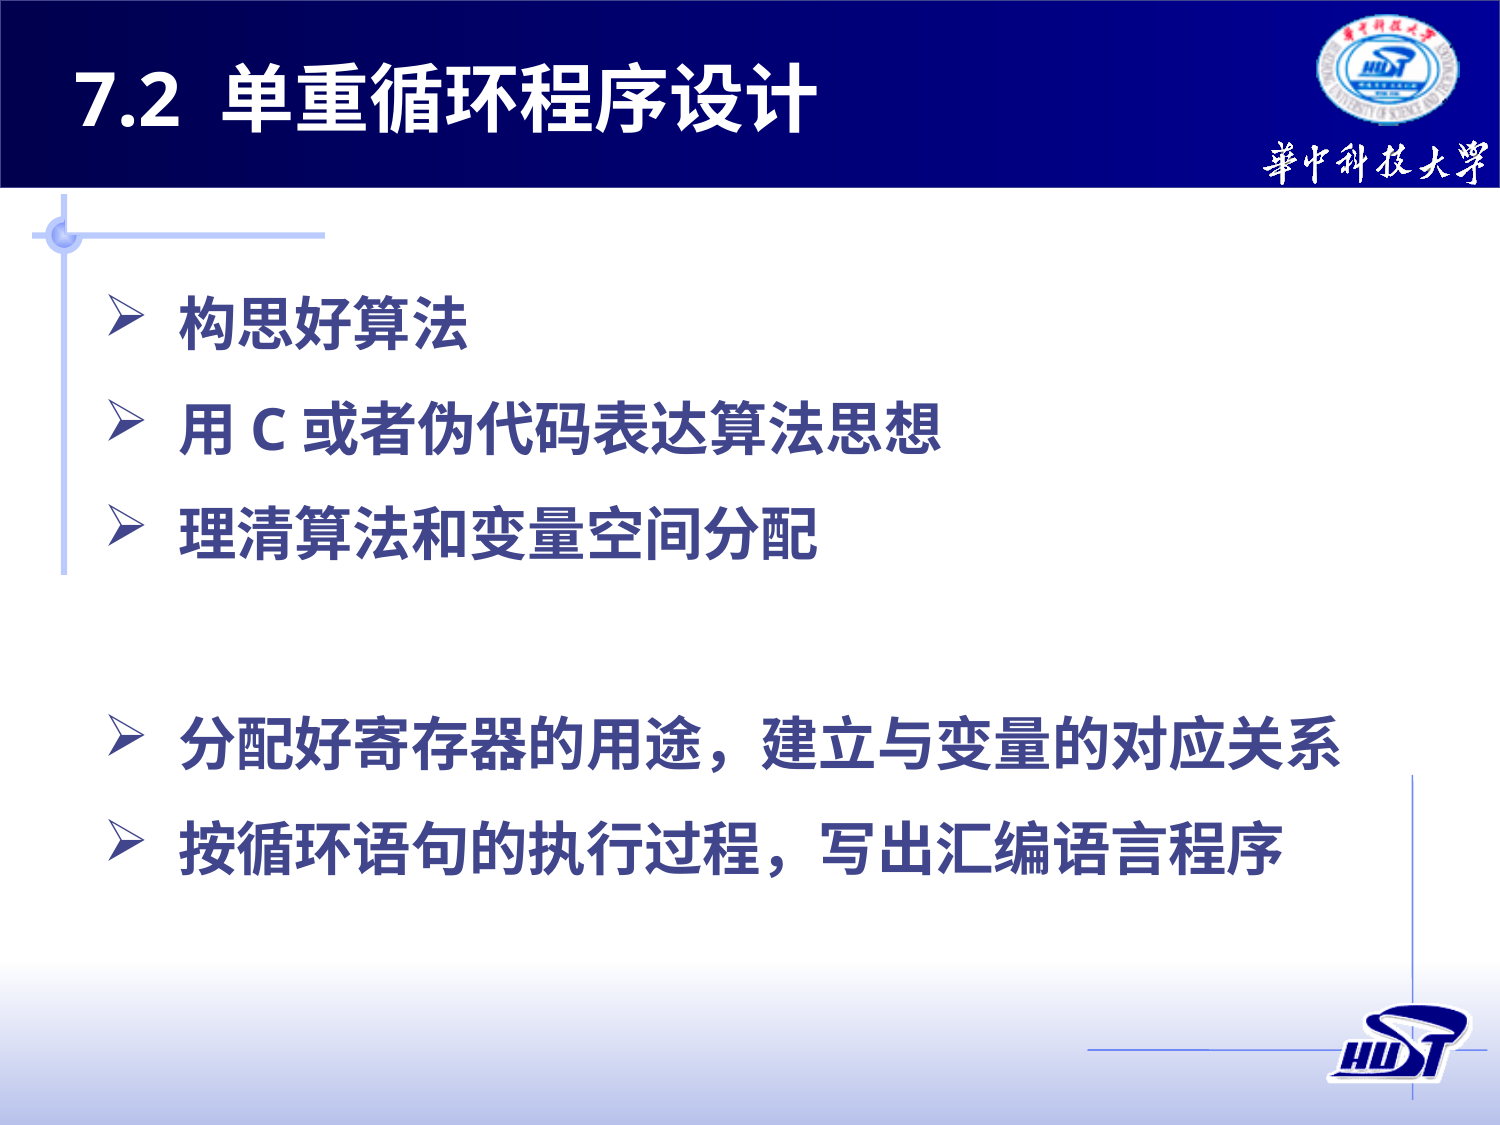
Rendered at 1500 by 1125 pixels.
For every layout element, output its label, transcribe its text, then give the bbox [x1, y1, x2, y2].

text_box 7.2 单重循环程序设计 [59, 44, 835, 149]
picture [1262, 140, 1488, 185]
picture [1316, 14, 1460, 126]
text_box 构思好算法 用C或者伪代码表达算法思想 理清算法和变量空间分配 分配好寄存器的用途，建立与变量的对应关系 按循环语句的执行过程，写出汇编语言程序 [88, 245, 1388, 890]
